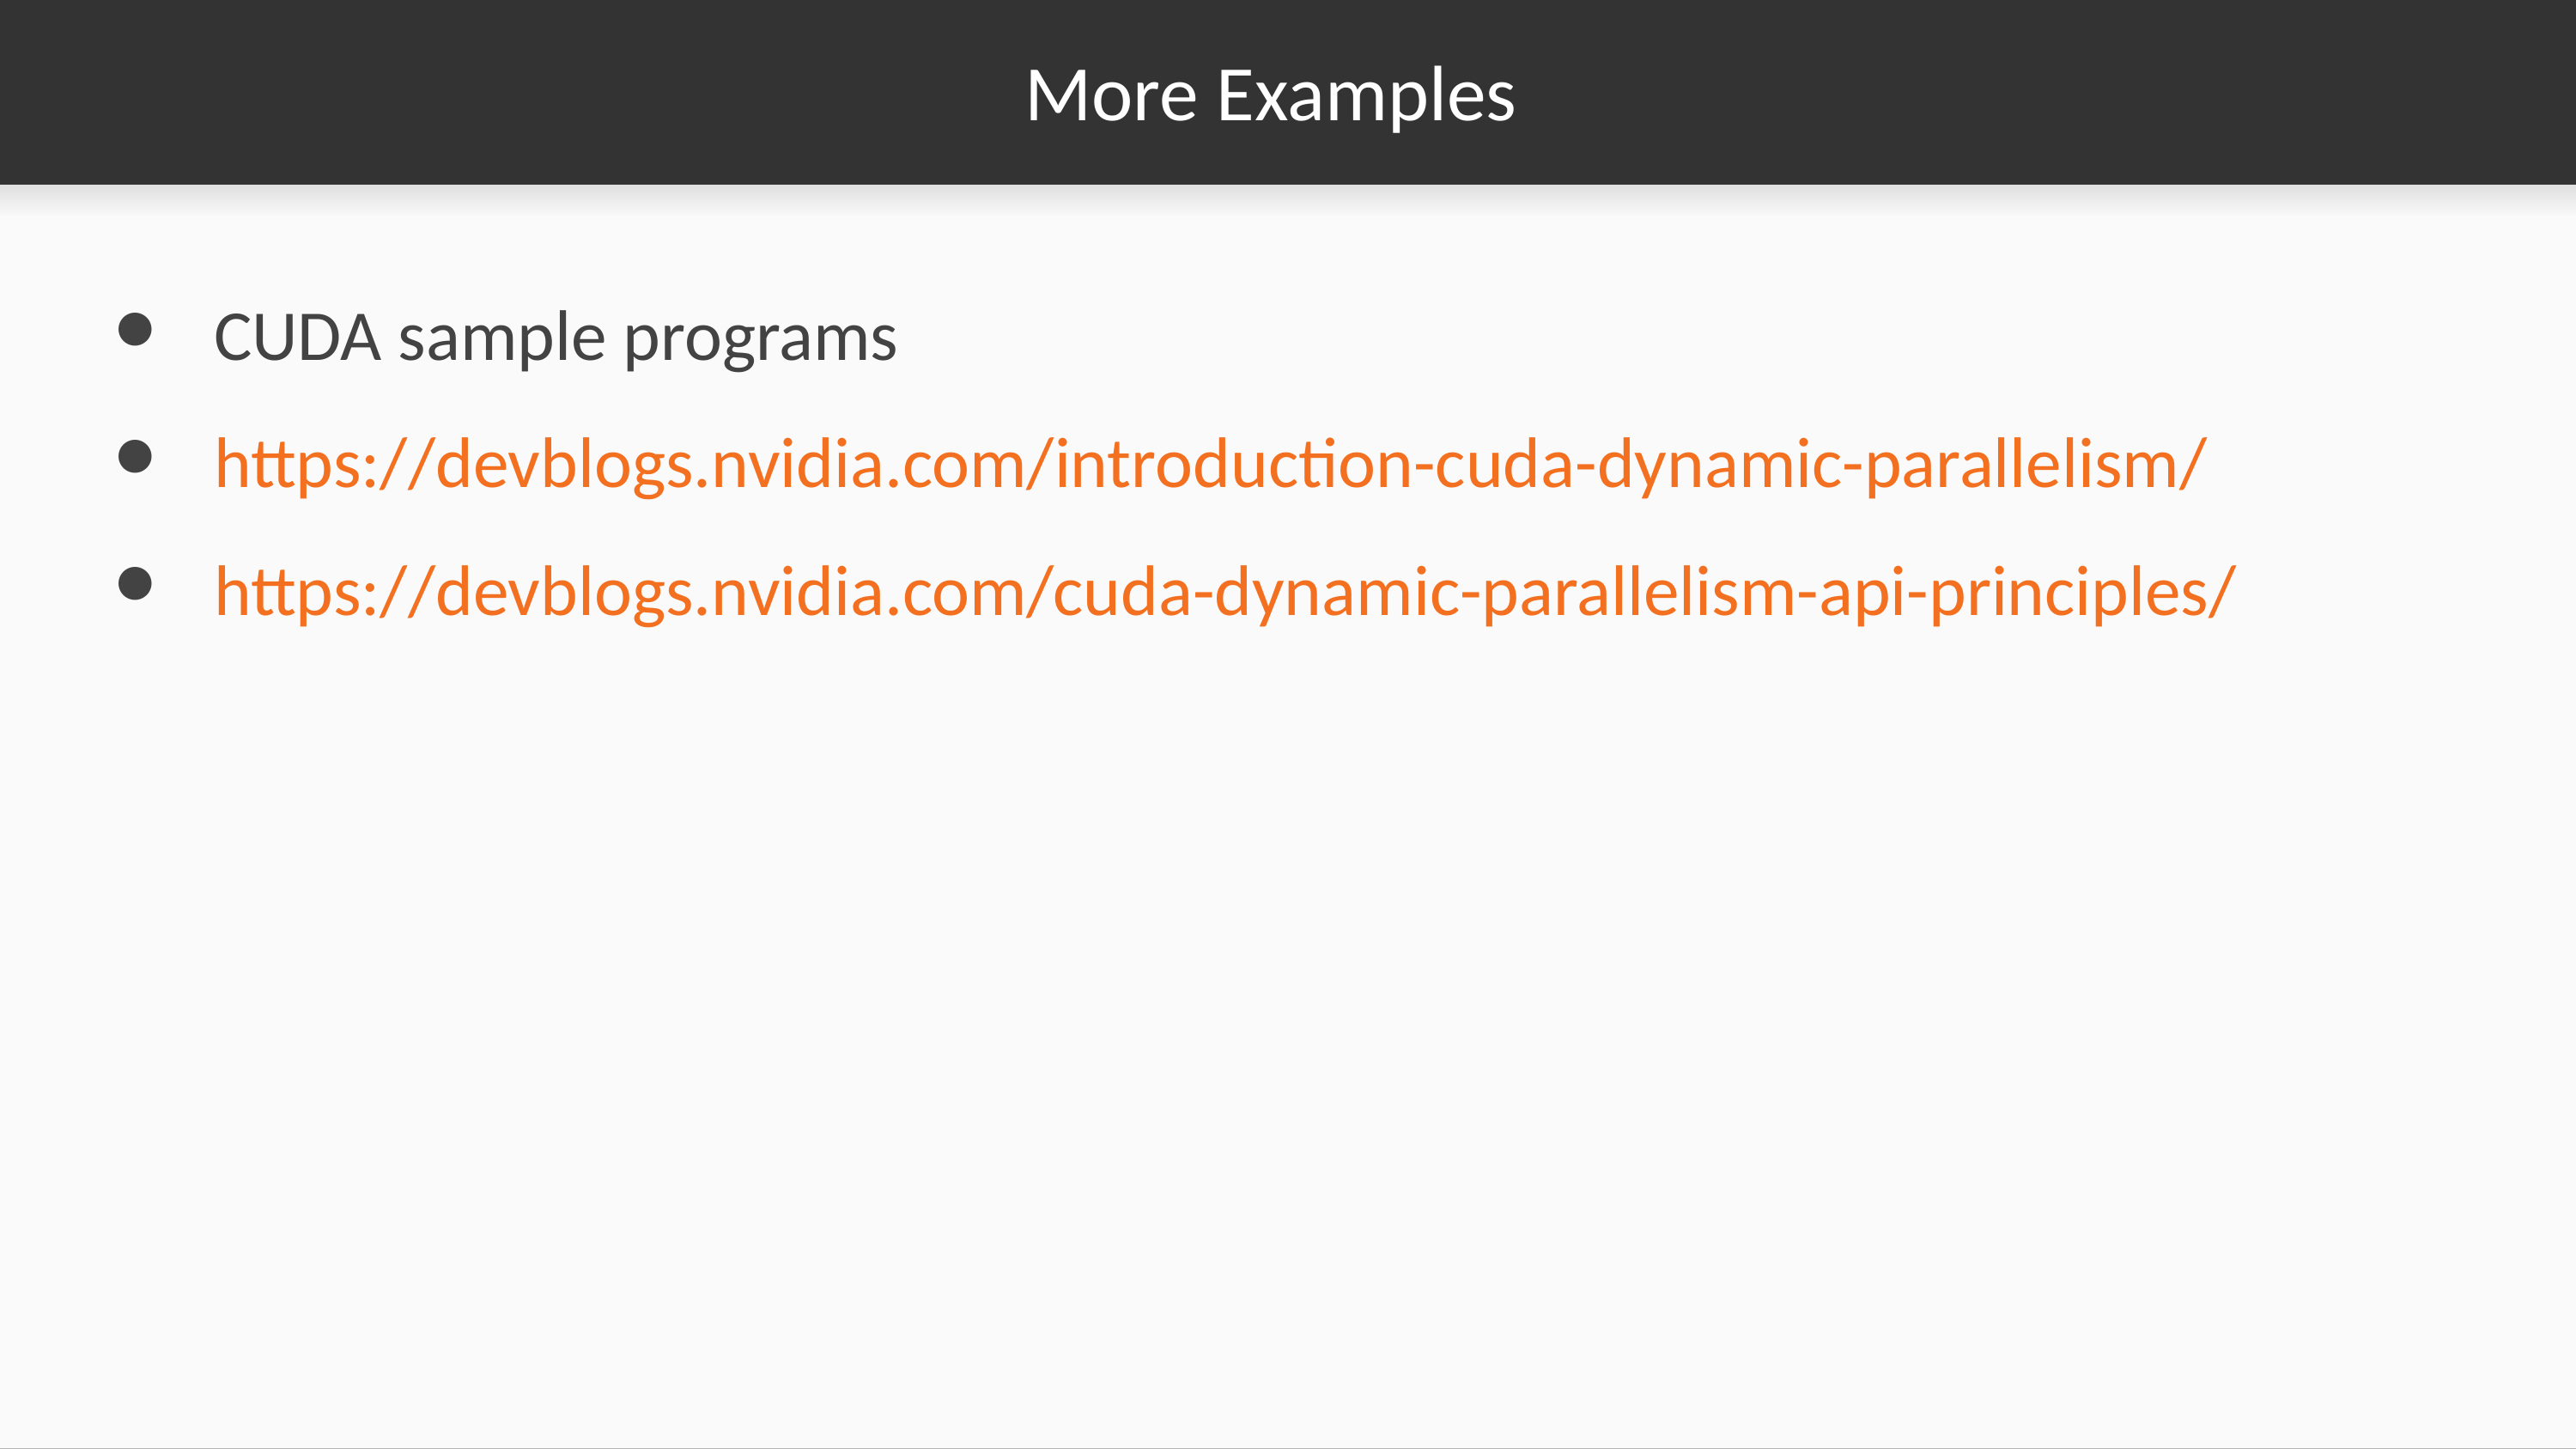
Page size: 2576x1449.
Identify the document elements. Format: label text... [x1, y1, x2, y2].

title More Examples [27, 4, 2514, 174]
list CUDA sample programs https://devblogs.nvidia.com/introduction-cuda-dynamic-parallelism/ https://devblogs.nvidia.com/cuda-dynamic-parallelism-api-principles/ [59, 250, 2514, 1384]
